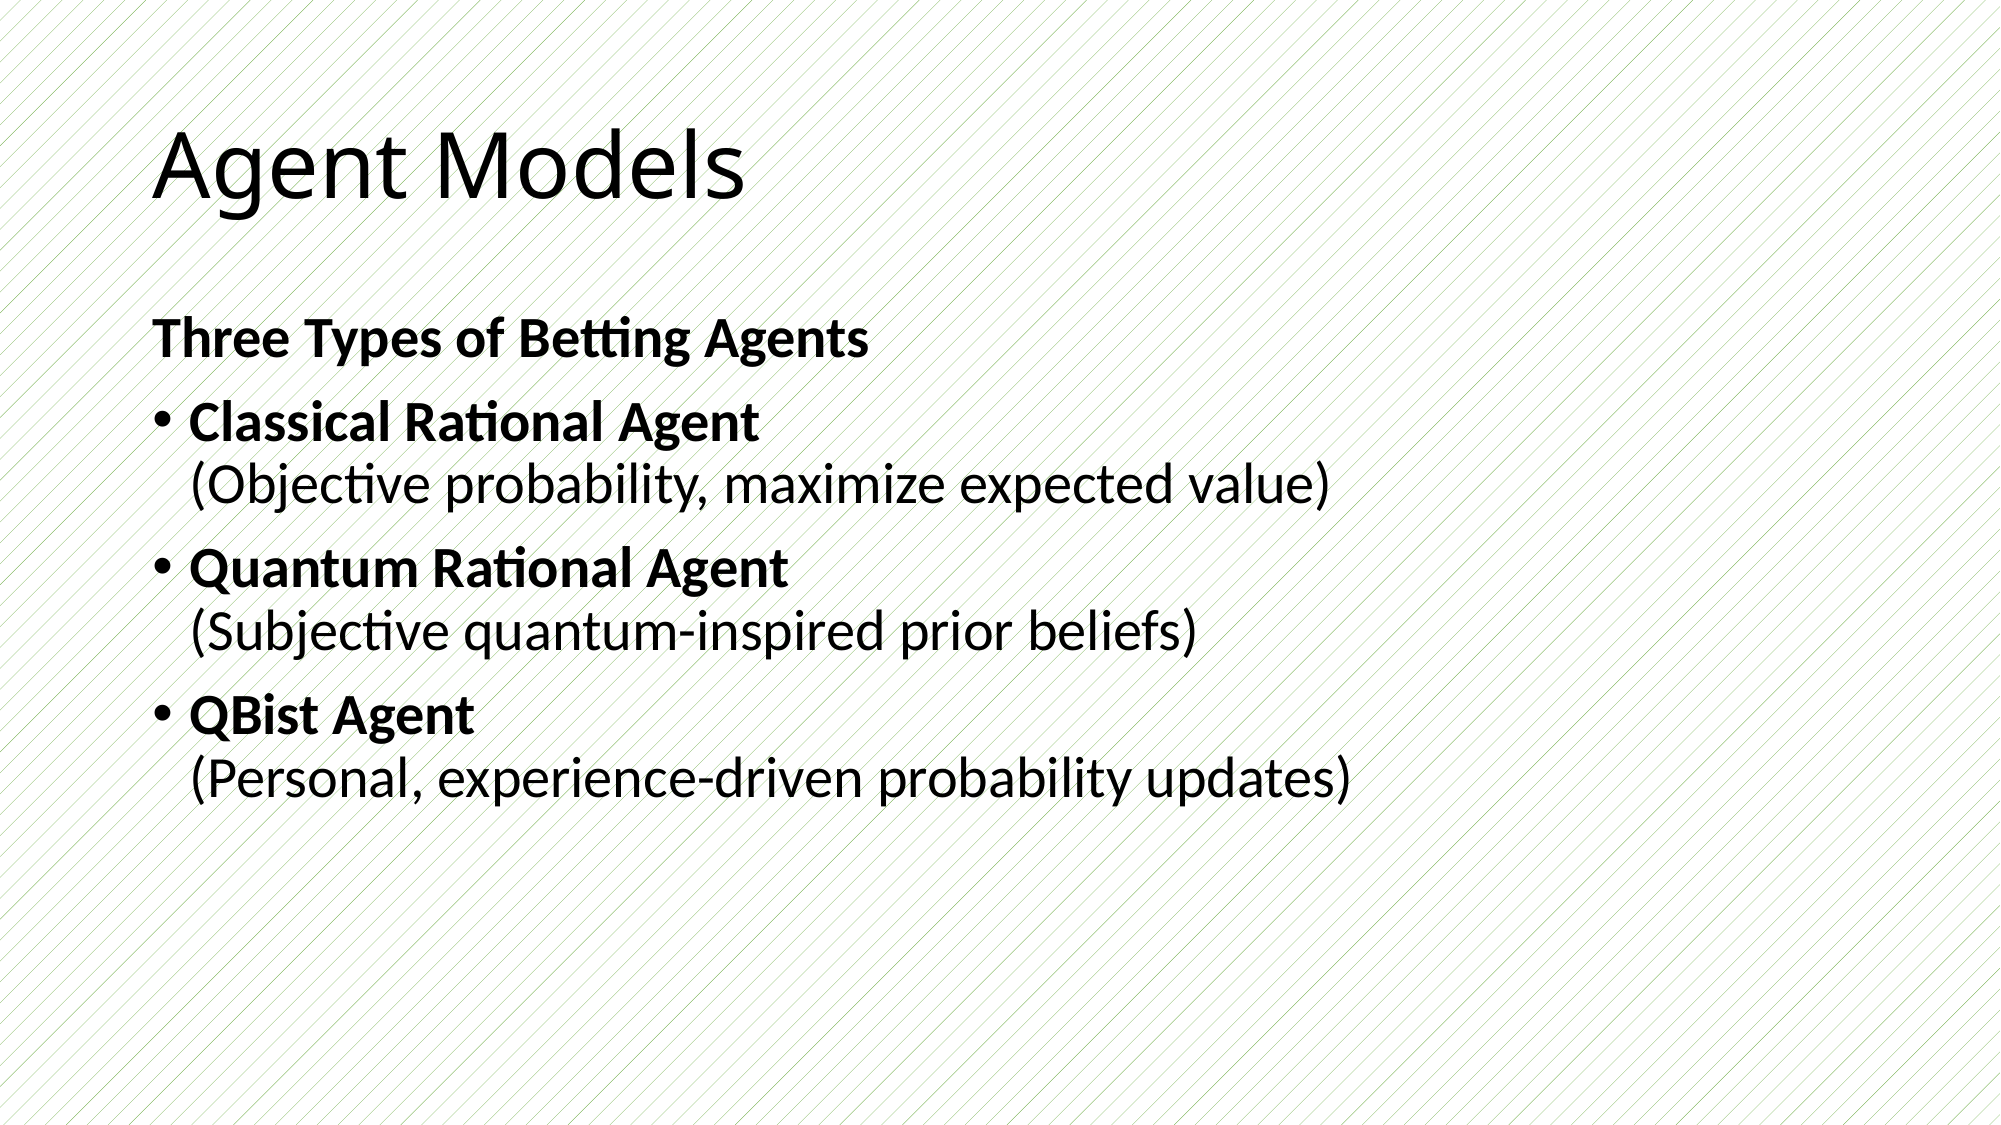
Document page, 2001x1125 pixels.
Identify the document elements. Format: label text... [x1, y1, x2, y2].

title Agent Models [137, 59, 1863, 278]
list Three Types of Betting Agents Classical Rational Agent (Objective probability, maximize expected value) Quantum Rational Agent (Subjective quantum-inspired prior beliefs) QBist Agent (Personal, experience-driven probability updates) [137, 299, 1863, 1014]
